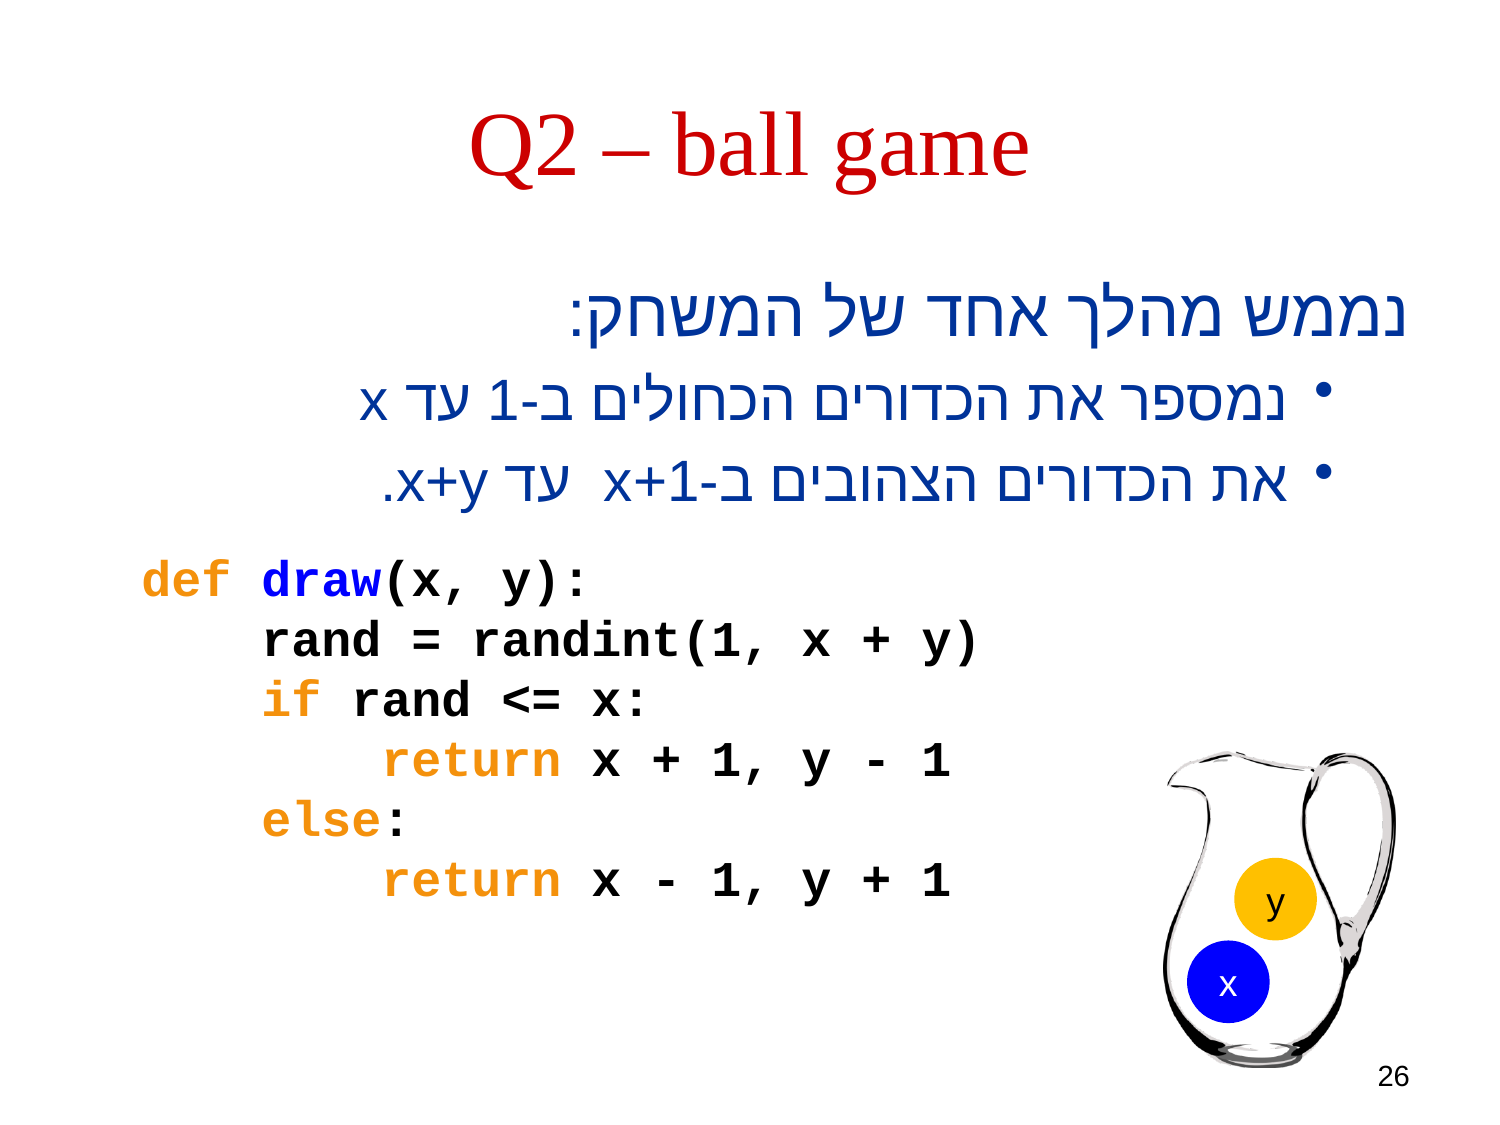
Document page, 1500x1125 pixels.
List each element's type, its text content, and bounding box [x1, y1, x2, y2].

text_box def draw(x, y): rand = randint(1, x + y) if rand <= x: return x + 1, y - 1 else: return x - 1, y + 1 [126, 538, 997, 914]
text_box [1163, 751, 1396, 1068]
slide_number 26 [1074, 1049, 1426, 1088]
list נממש מהלך אחד של המשחק: נמספר את הכדורים הכחולים ב-1 עד x את הכדורים הצהובים ב-x+1 עד x+y. [74, 262, 1426, 1006]
title Q2 – ball game [74, 44, 1426, 233]
